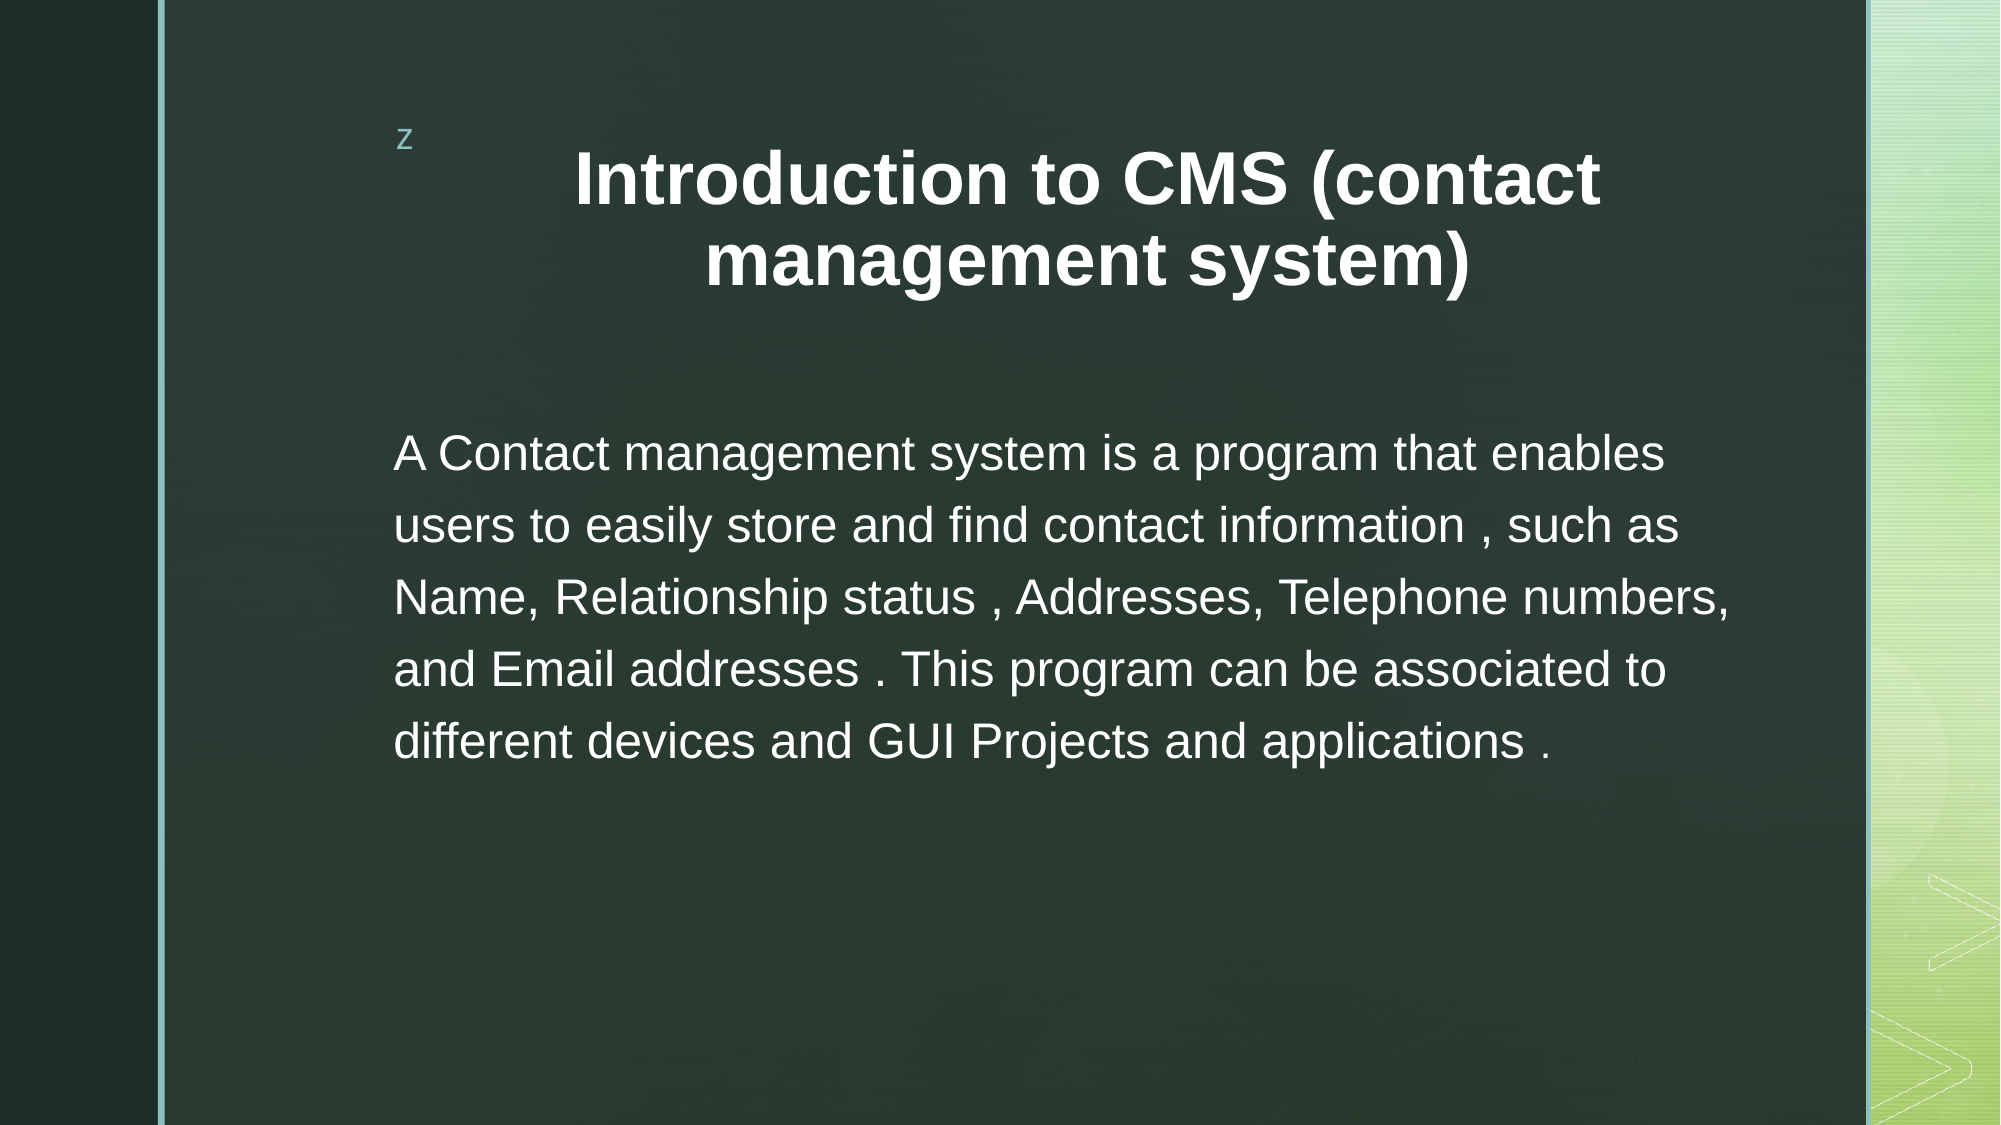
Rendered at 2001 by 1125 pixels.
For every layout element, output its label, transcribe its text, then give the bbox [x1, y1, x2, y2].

title Introduction to CMS (contact management system) [394, 132, 1783, 310]
list A Contact management system is a program that enables users to easily store and find contact information , such as Name, Relationship status , Addresses, Telephone numbers, and Email addresses . This program can be associated to different devices and GUI Projects and applications . [378, 260, 1767, 917]
picture [1871, 0, 2001, 1125]
